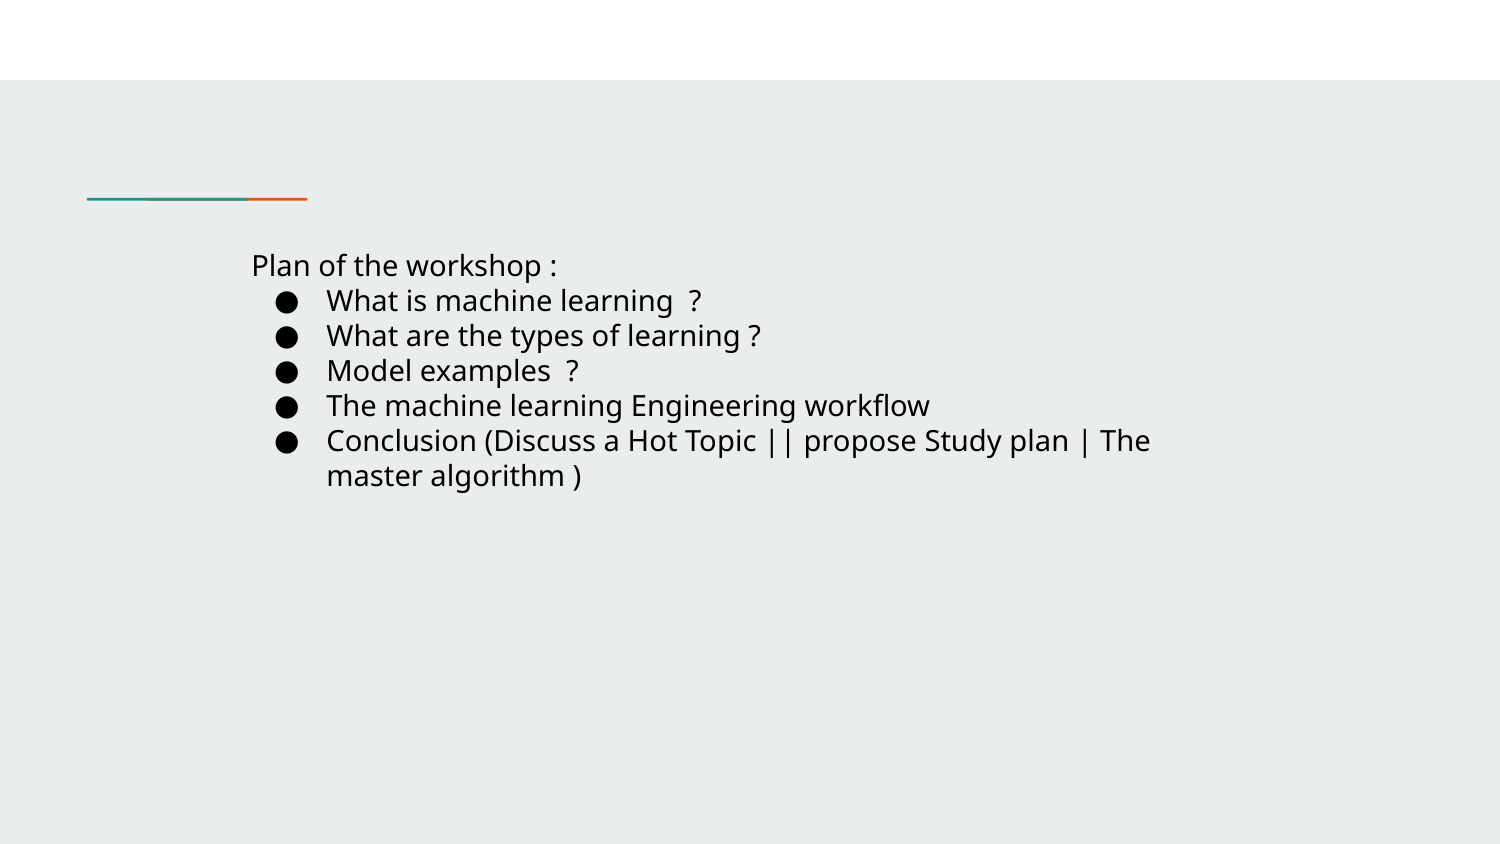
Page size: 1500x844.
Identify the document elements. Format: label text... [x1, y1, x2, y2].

text_box Plan of the workshop : What is machine learning ? What are the types of learning ? Model examples ? The machine learning Engineering workflow Conclusion (Discuss a Hot Topic || propose Study plan | The master algorithm ) [236, 232, 1211, 507]
